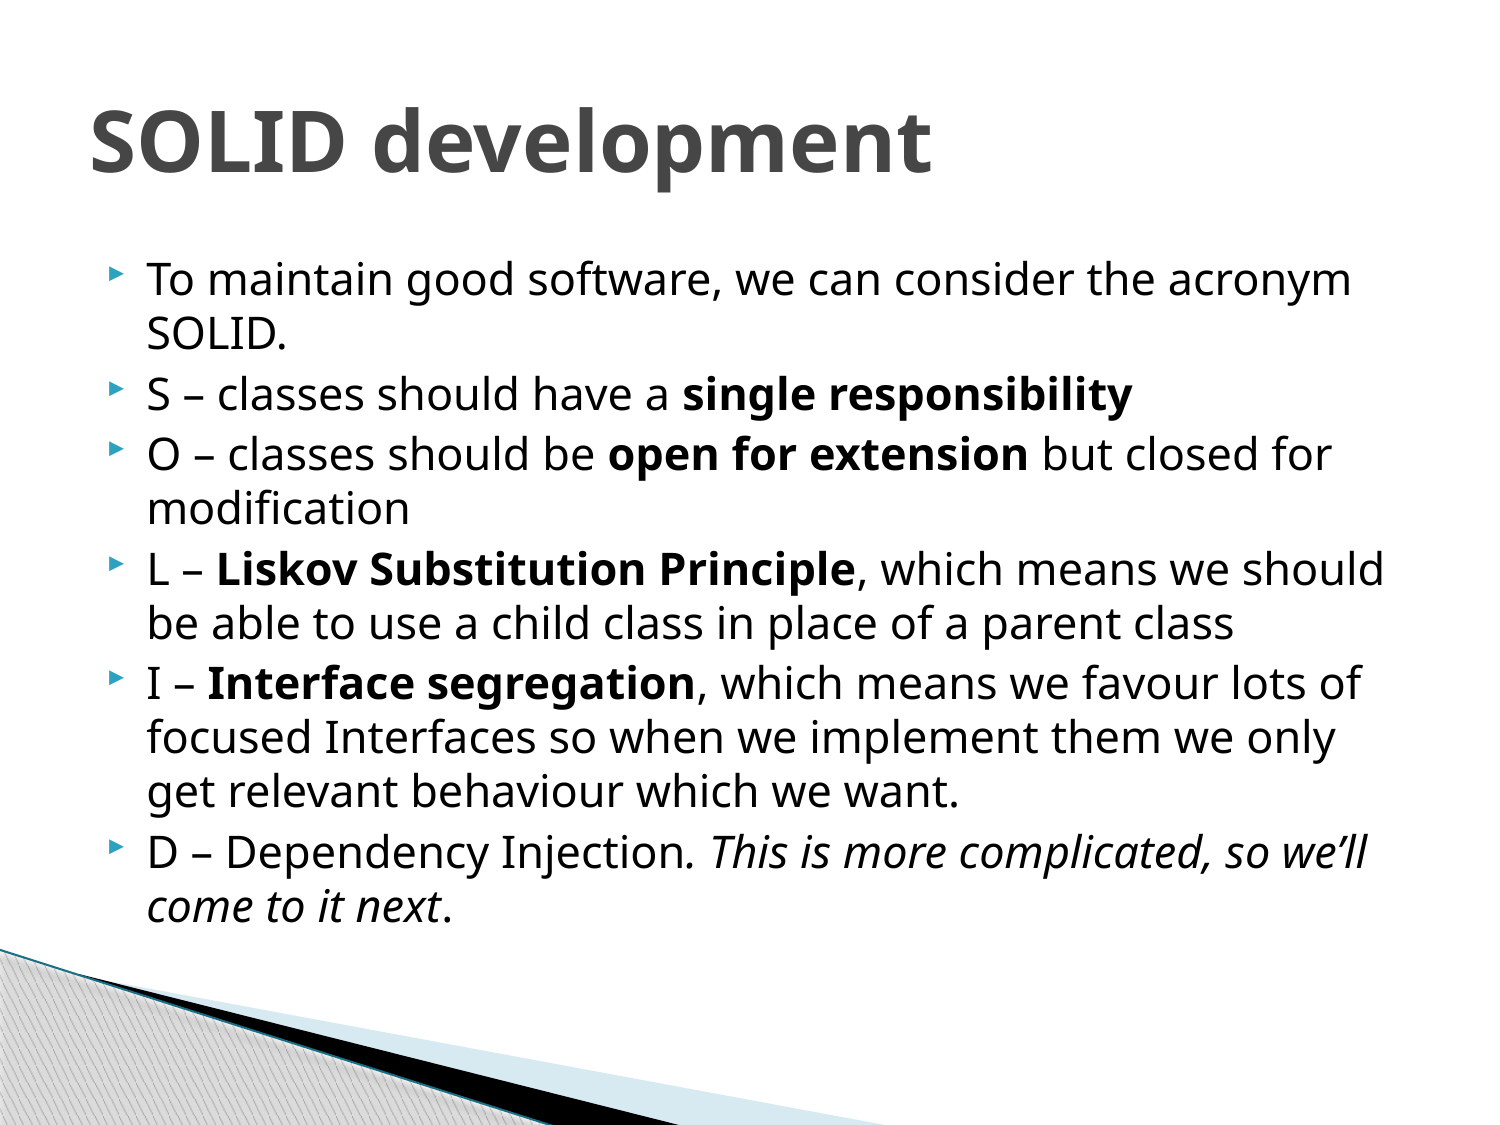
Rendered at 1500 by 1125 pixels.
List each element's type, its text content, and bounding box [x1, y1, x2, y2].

list To maintain good software, we can consider the acronym SOLID. S – classes should have a single responsibility O – classes should be open for extension but closed for modification L – Liskov Substitution Principle, which means we should be able to use a child class in place of a parent class I – Interface segregation, which means we favour lots of focused Interfaces so when we implement them we only get relevant behaviour which we want. D – Dependency Injection. This is more complicated, so we’ll come to it next. [75, 243, 1425, 986]
title SOLID development [75, 45, 1425, 233]
